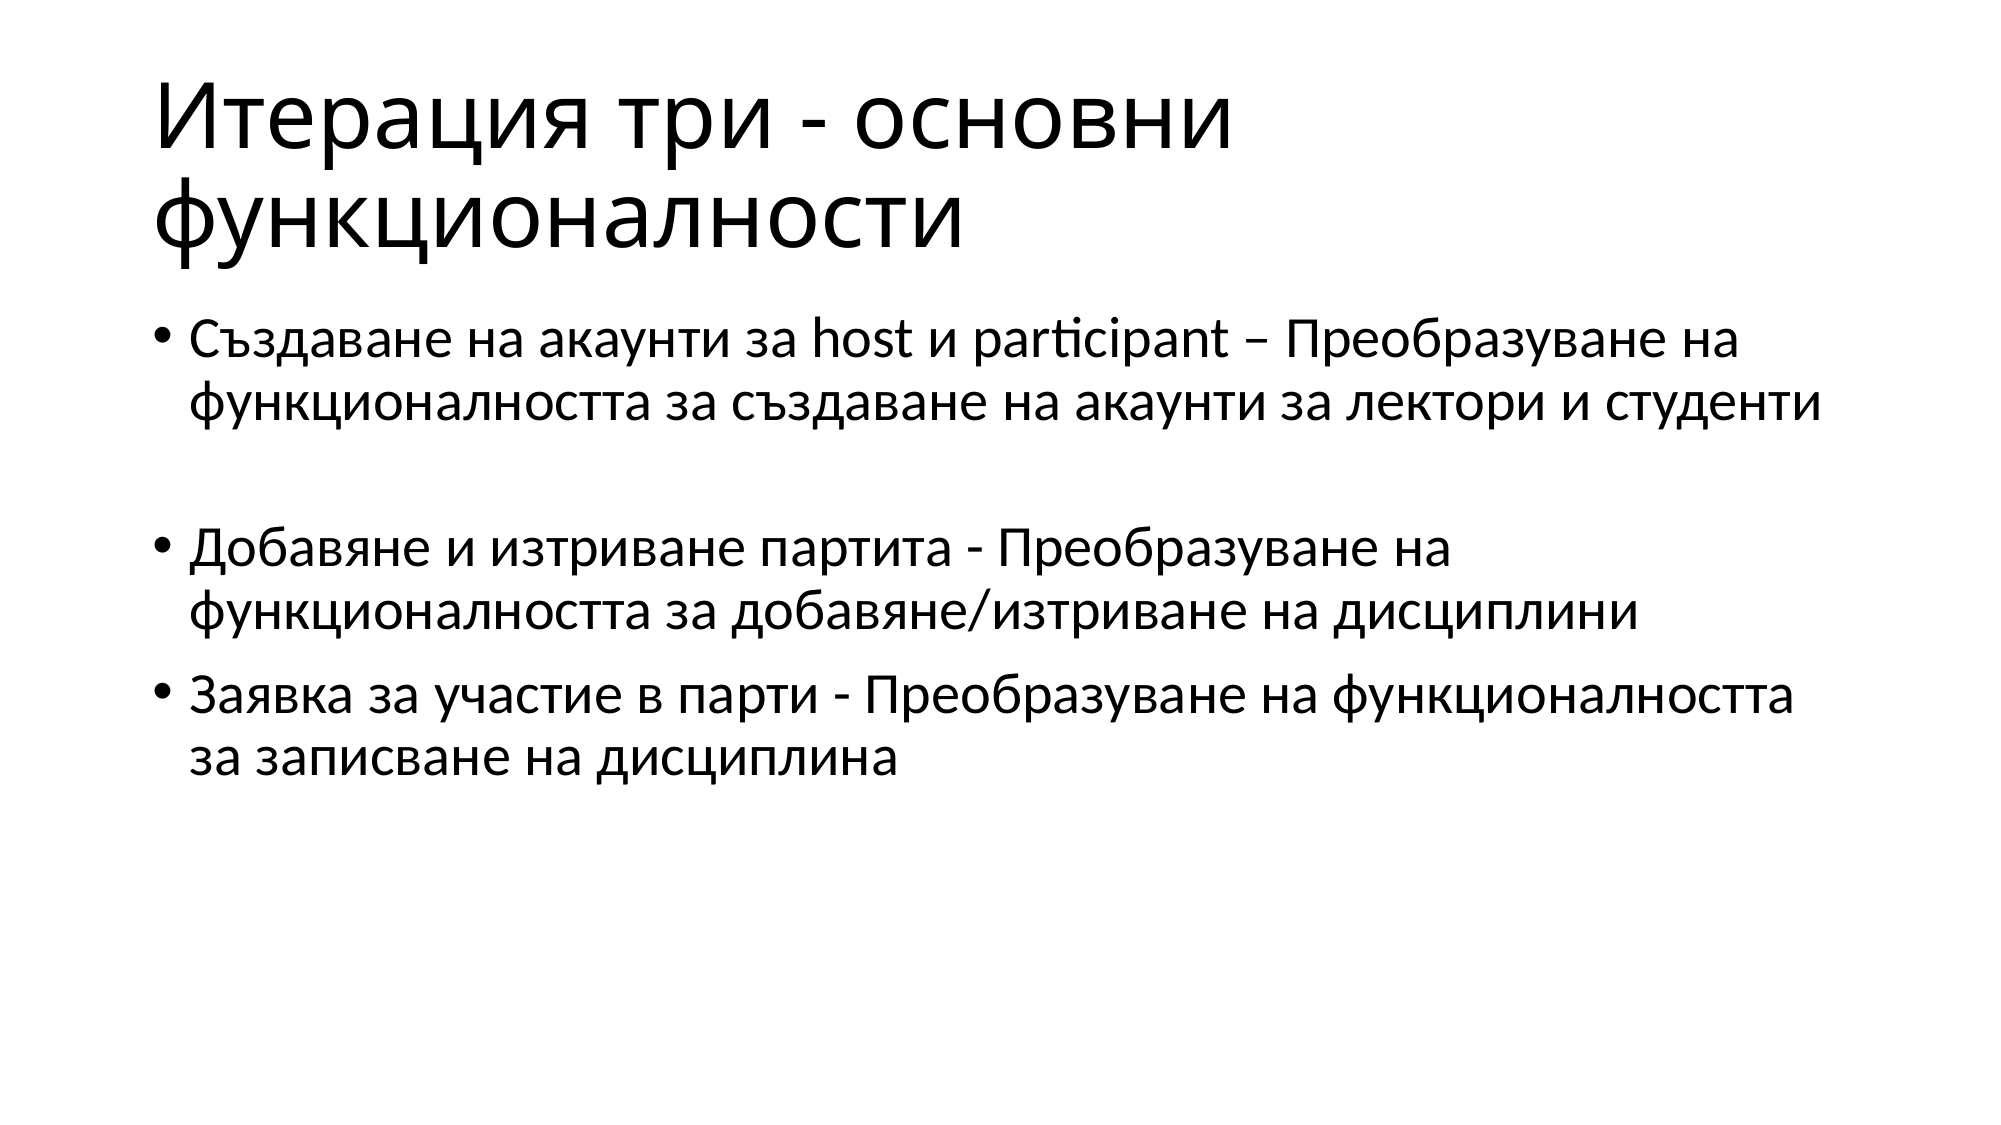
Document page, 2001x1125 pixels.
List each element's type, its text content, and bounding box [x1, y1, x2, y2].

title Итерация три - основни функционалности [137, 59, 1863, 278]
list Създаване на акаунти за host и participant – Преобразуване на функционалността за създаване на акаунти за лектори и студенти Добавяне и изтриване партита - Преобразуване на функционалността за добавяне/изтриване на дисциплини Заявка за участие в парти - Преобразуване на функционалността за записване на дисциплина [137, 299, 1863, 1014]
